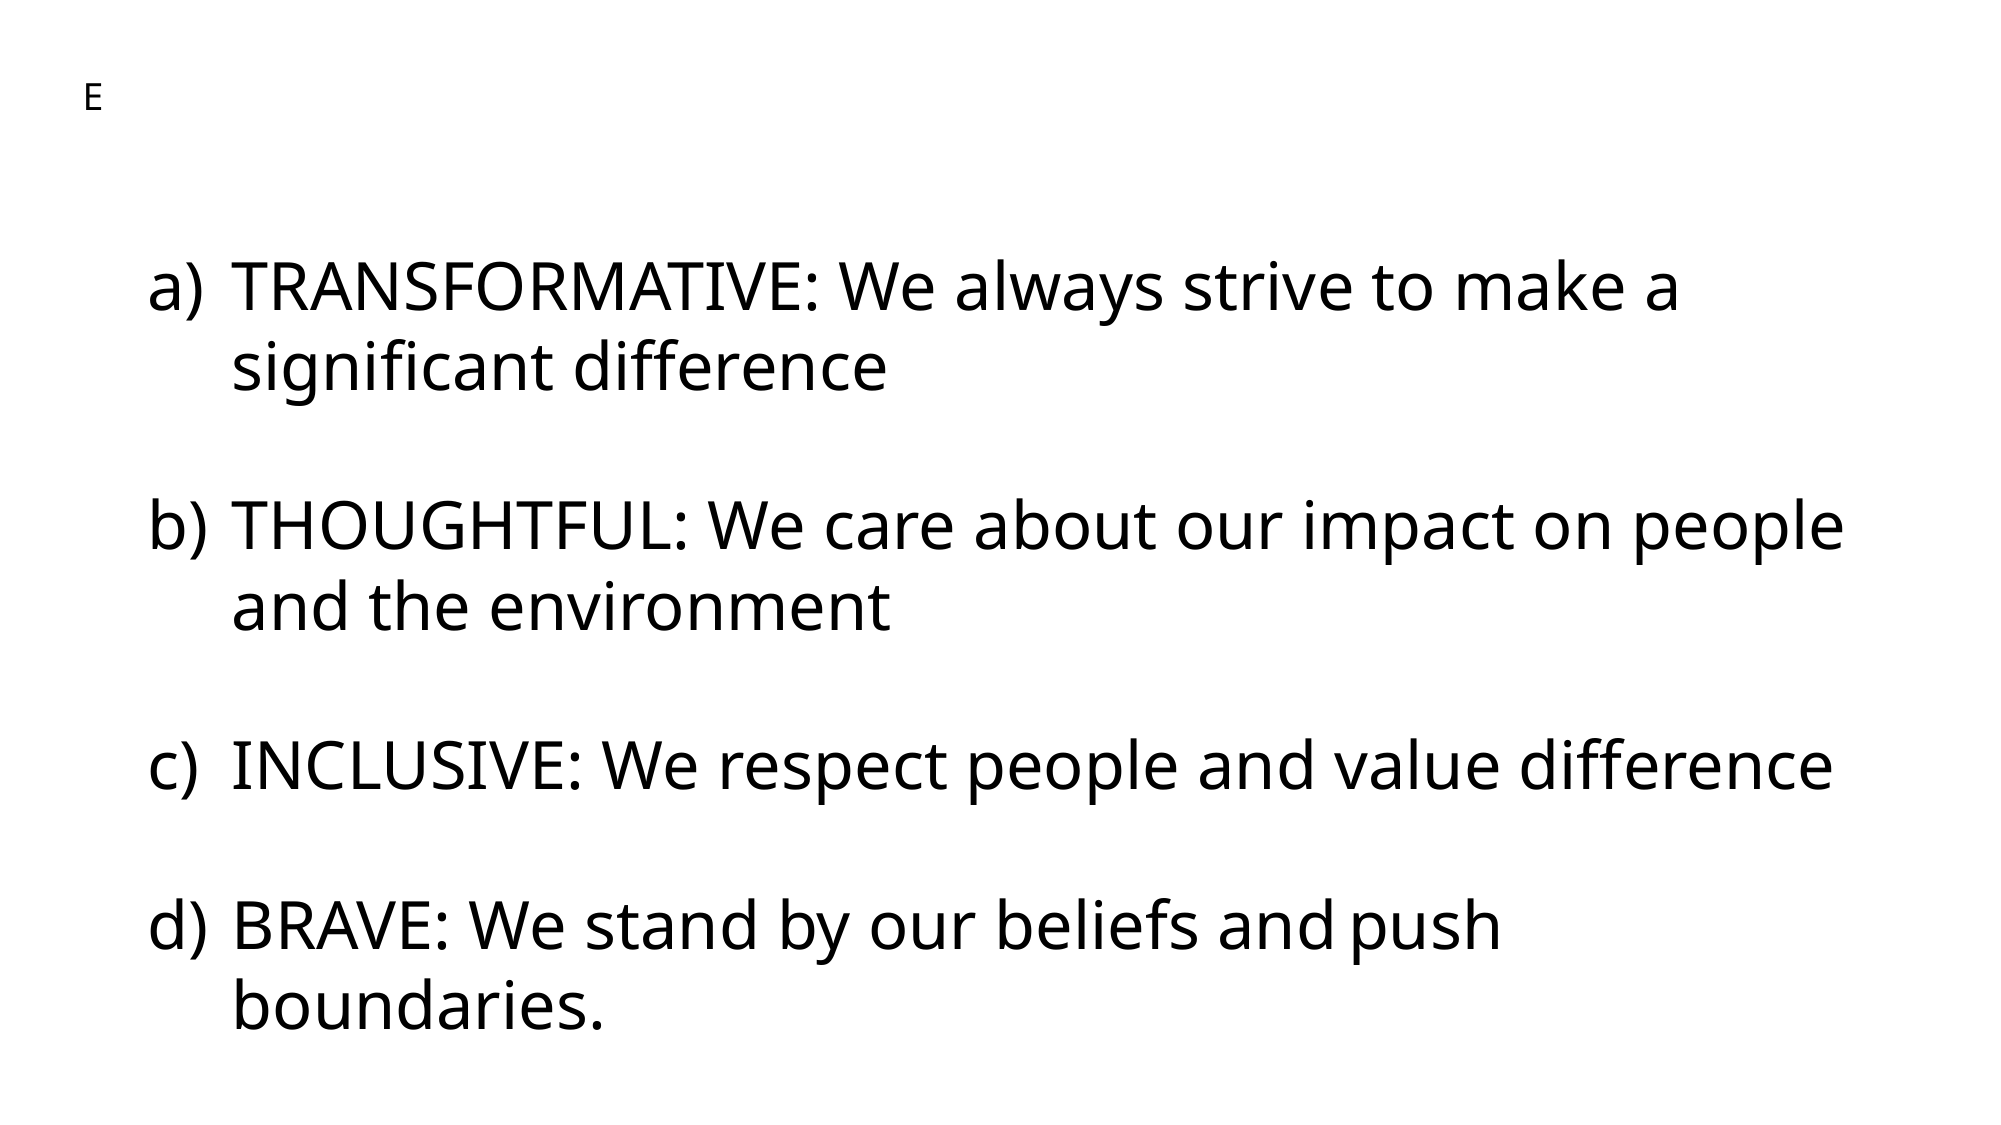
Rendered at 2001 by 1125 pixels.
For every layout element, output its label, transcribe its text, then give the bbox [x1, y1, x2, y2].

text_box E [67, 65, 197, 126]
text_box TRANSFORMATIVE: We always strive to make a significant difference THOUGHTFUL: We care about our impact on people and the environment INCLUSIVE: We respect people and value difference BRAVE: We stand by our beliefs and push boundaries. [132, 235, 1913, 1051]
